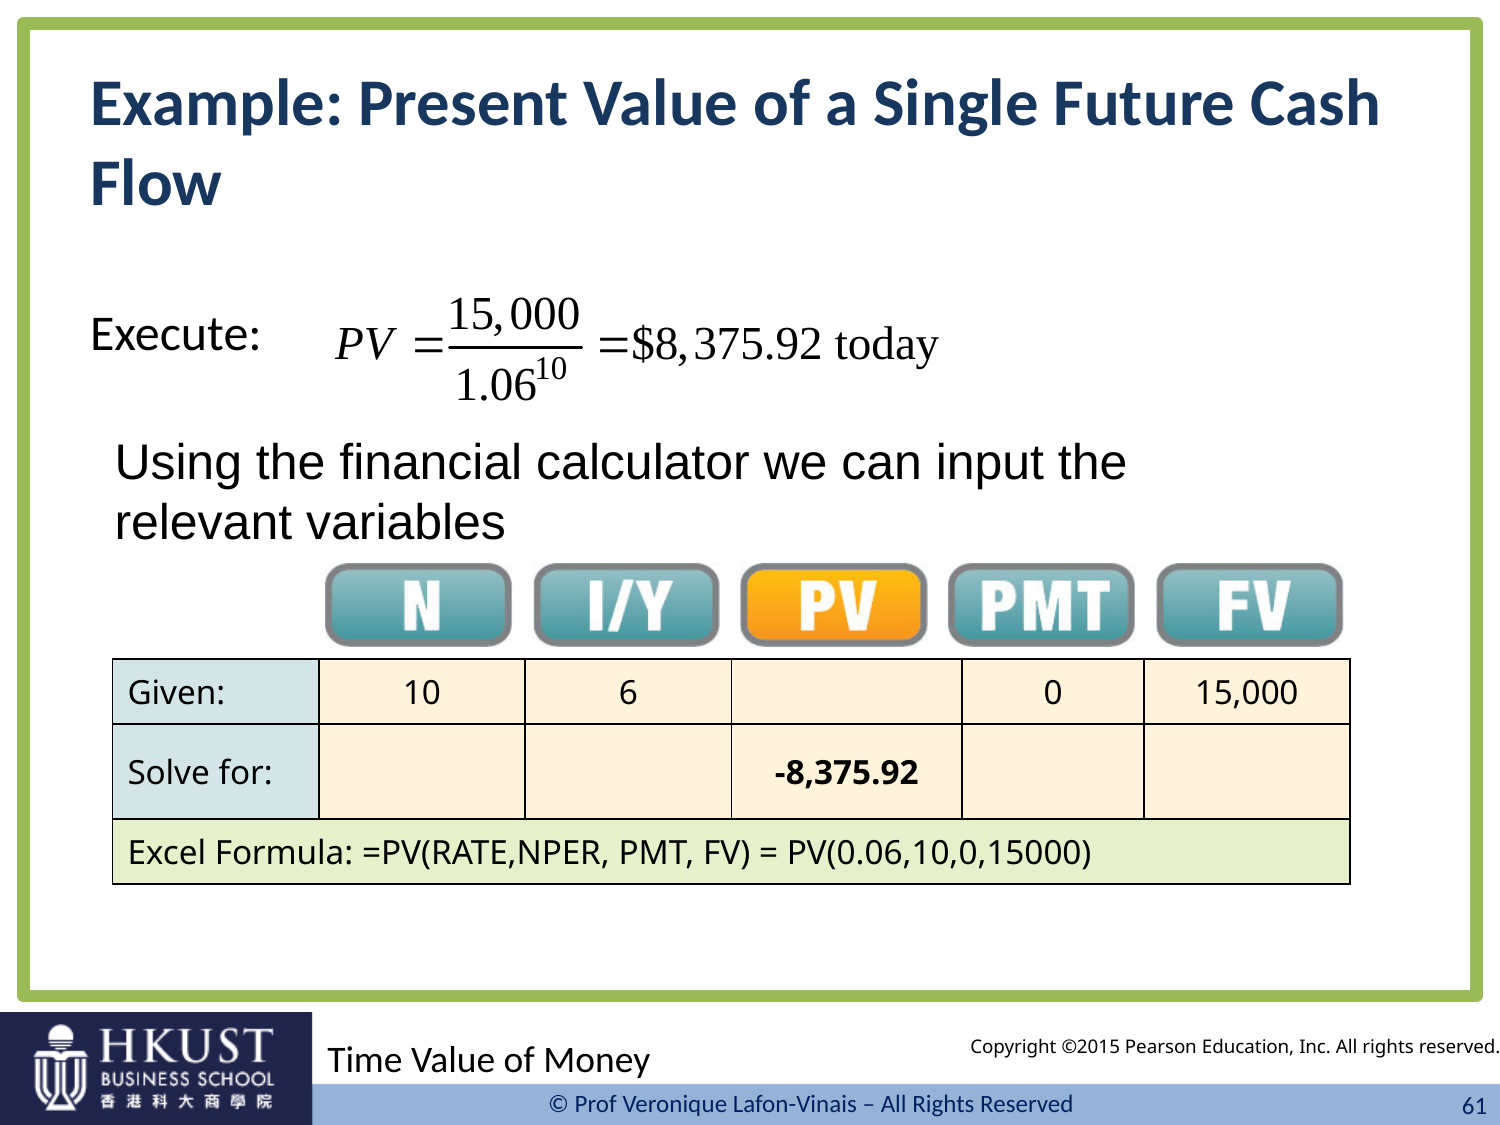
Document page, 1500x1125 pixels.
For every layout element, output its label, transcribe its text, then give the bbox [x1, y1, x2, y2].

text_box Time Value of Money [312, 1027, 900, 1088]
text_box Using the financial calculator we can input the relevant variables [99, 421, 1270, 557]
table_cell [320, 725, 524, 818]
table_cell -8,375.92 [732, 725, 961, 818]
table_cell [963, 725, 1143, 818]
table_header 10 [320, 660, 524, 723]
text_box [324, 562, 1344, 647]
table_cell [526, 725, 731, 818]
slide_number 61 [1351, 1080, 1500, 1125]
picture [0, 1012, 1500, 1125]
table_cell Excel Formula: =PV(RATE,NPER, PMT, FV) = PV(0.06,10,0,15000) [113, 820, 1349, 883]
list Execute: [74, 262, 1426, 976]
table_header Given: [113, 660, 318, 723]
table_header 15,000 [1145, 660, 1349, 723]
table_cell Solve for: [113, 725, 318, 818]
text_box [324, 278, 952, 412]
table_cell [1145, 725, 1349, 818]
table_header [732, 660, 961, 723]
table_header 6 [526, 660, 731, 723]
title Example: Present Value of a Single Future Cash Flow [74, 44, 1426, 233]
table_header 0 [963, 660, 1143, 723]
text_box Copyright ©2015 Pearson Education, Inc. All rights reserved. [900, 1034, 1500, 1065]
